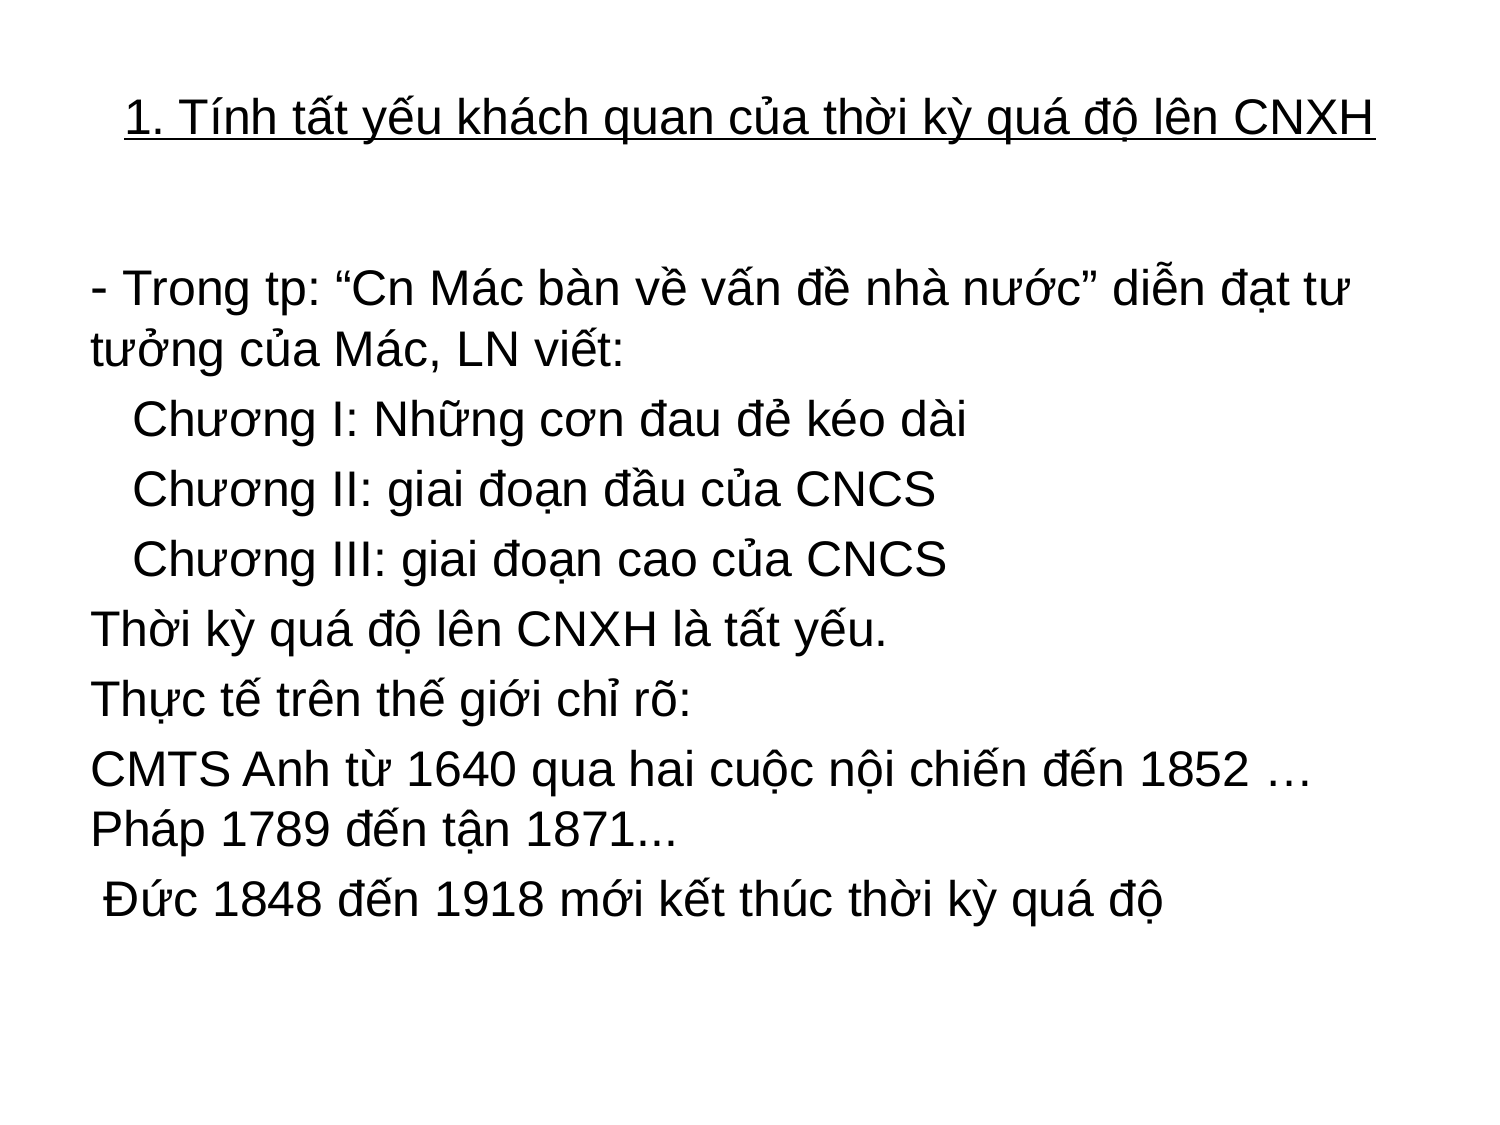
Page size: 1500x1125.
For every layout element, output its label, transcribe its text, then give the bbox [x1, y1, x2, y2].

list - Trong tp: “Cn Mác bàn về vấn đề nhà nước” diễn đạt tư tưởng của Mác, LN viết: Chương I: Những cơn đau đẻ kéo dài Chương II: giai đoạn đầu của CNCS Chương III: giai đoạn cao của CNCS Thời kỳ quá độ lên CNXH là tất yếu. Thực tế trên thế giới chỉ rõ: CMTS Anh từ 1640 qua hai cuộc nội chiến đến 1852 … Pháp 1789 đến tận 1871... Đức 1848 đến 1918 mới kết thúc thời kỳ quá độ [75, 243, 1425, 1029]
title 1. Tính tất yếu khách quan của thời kỳ quá độ lên CNXH [75, 45, 1425, 185]
